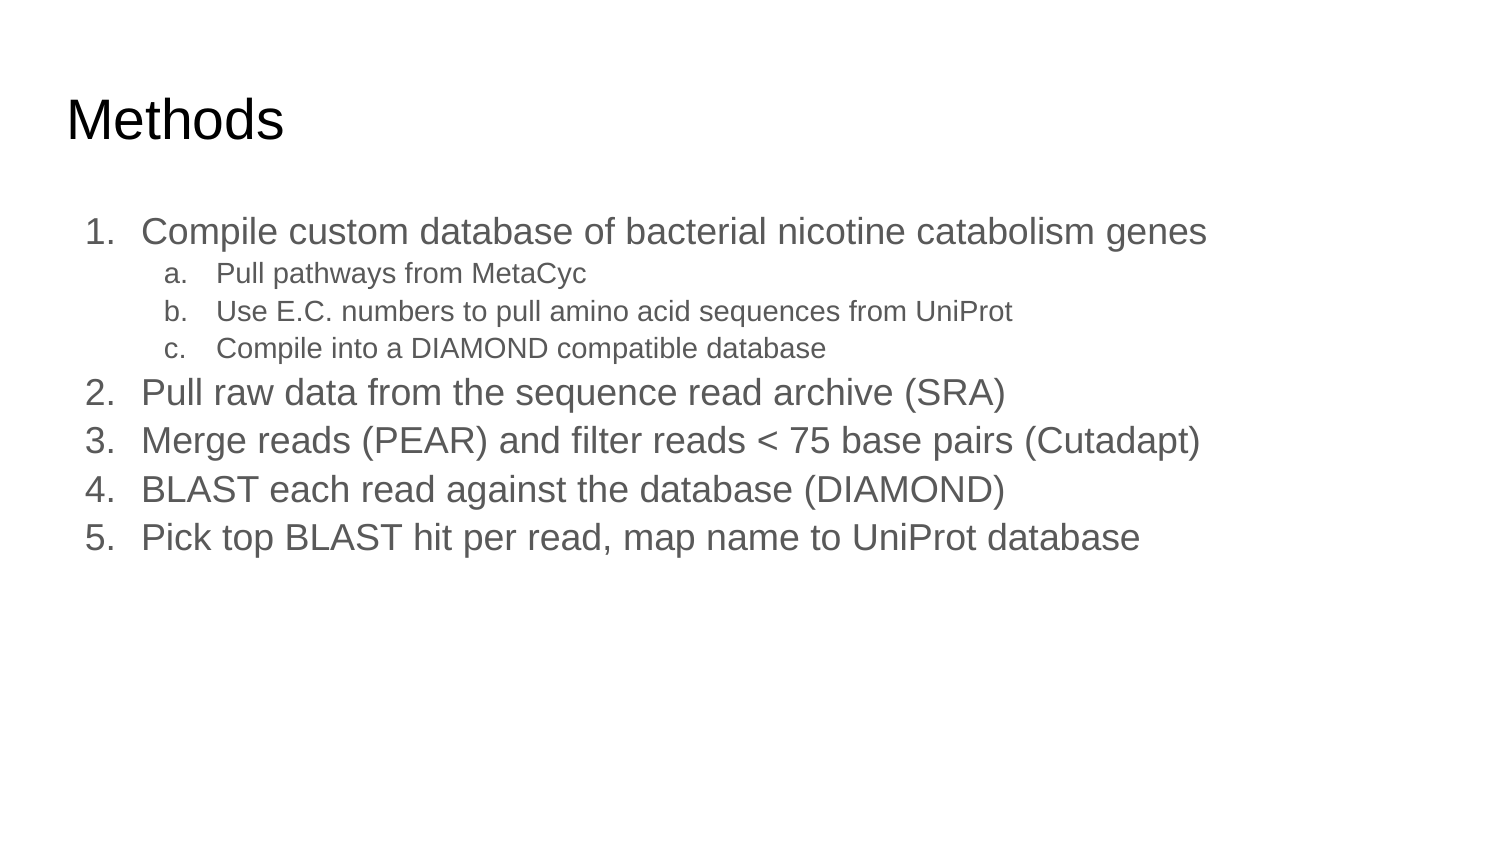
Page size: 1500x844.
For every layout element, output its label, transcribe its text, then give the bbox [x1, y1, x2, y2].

title Methods [51, 72, 1449, 167]
list Compile custom database of bacterial nicotine catabolism genes Pull pathways from MetaCyc Use E.C. numbers to pull amino acid sequences from UniProt Compile into a DIAMOND compatible database Pull raw data from the sequence read archive (SRA) Merge reads (PEAR) and filter reads < 75 base pairs (Cutadapt) BLAST each read against the database (DIAMOND) Pick top BLAST hit per read, map name to UniProt database [51, 189, 1449, 750]
